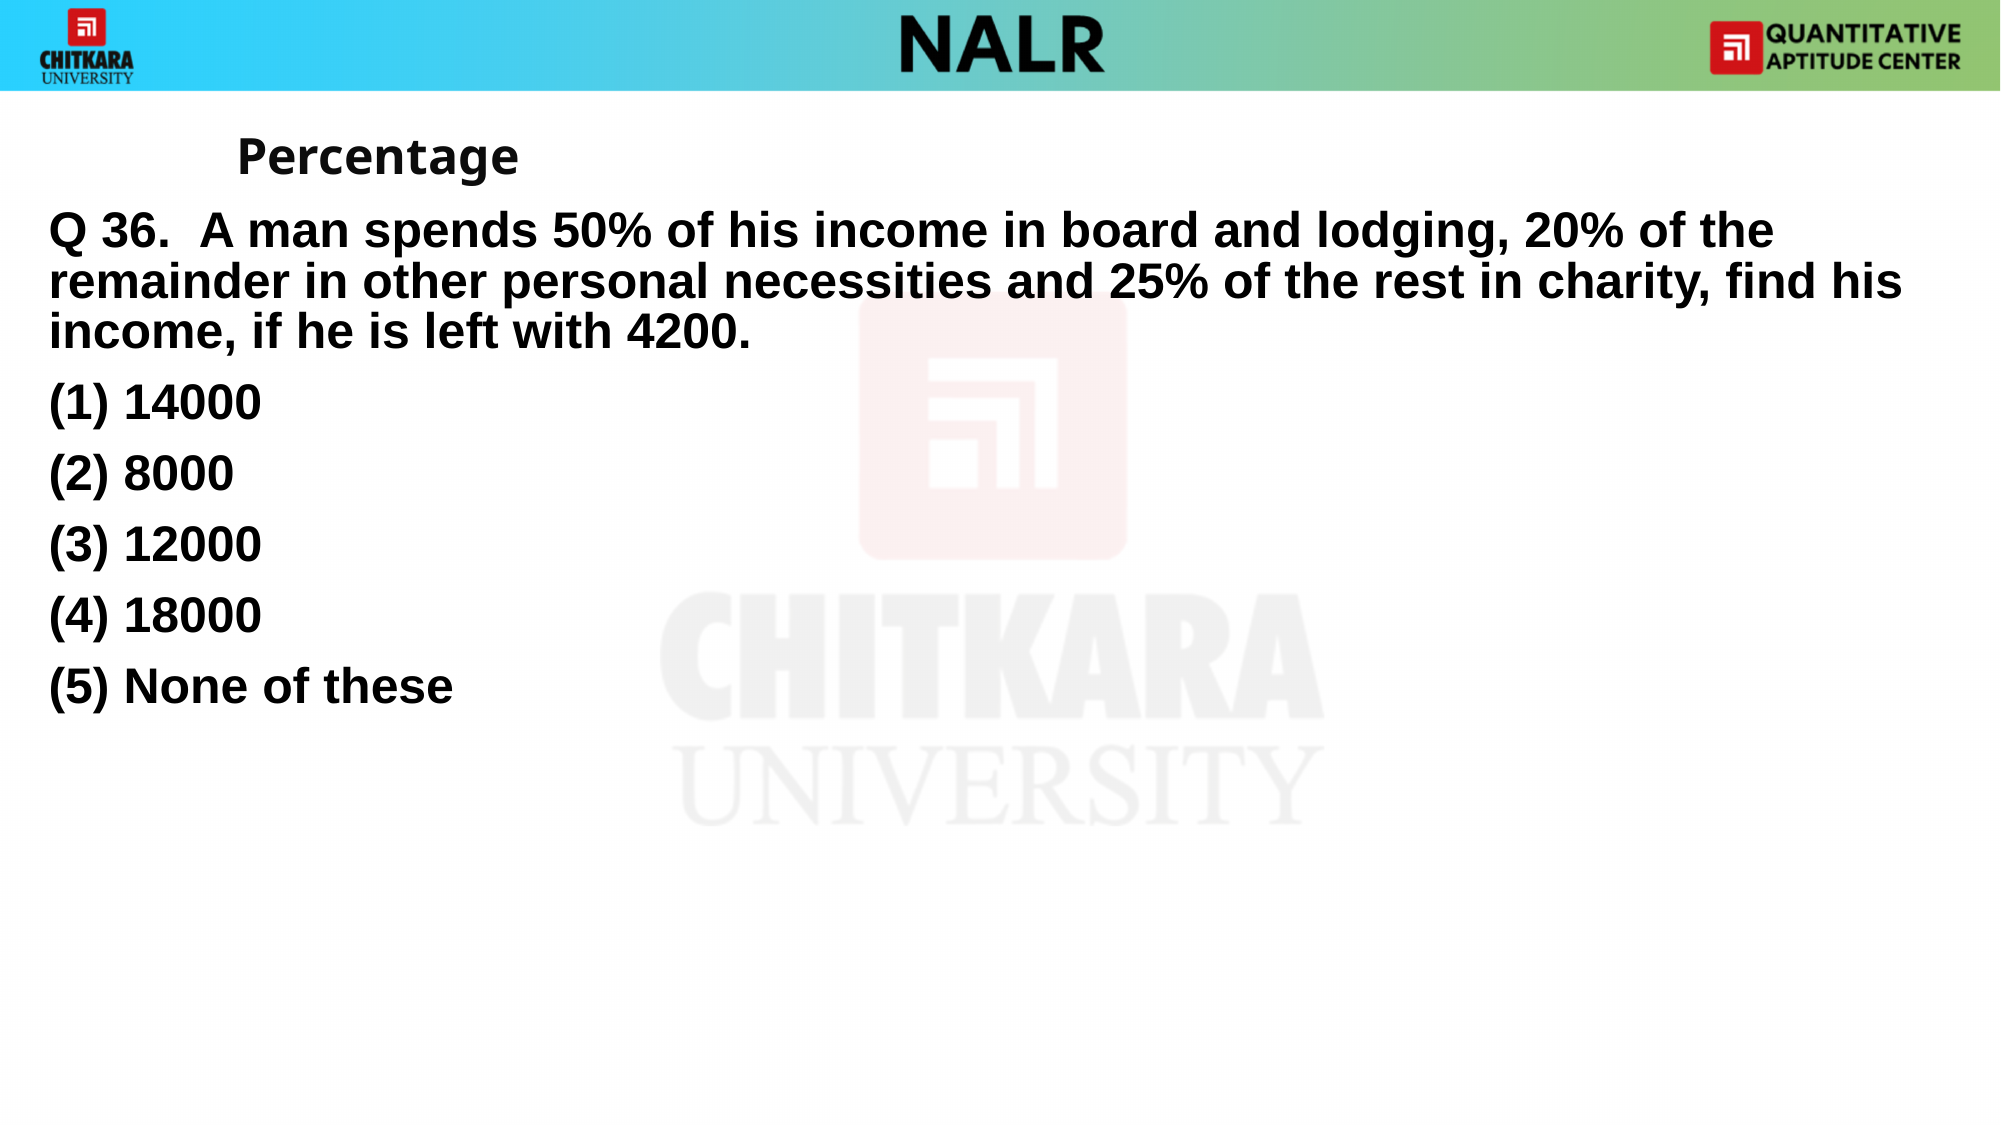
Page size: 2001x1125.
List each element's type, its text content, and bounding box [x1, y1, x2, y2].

picture [0, 0, 2001, 1125]
list Percentage Q 36. A man spends 50% of his income in board and lodging, 20% of the remainder in other personal necessities and 25% of the rest in charity, find his income, if he is left with 4200. 14000 (2) 8000 (3) 12000 (4) 18000 (5) None of these [33, 118, 1959, 1053]
